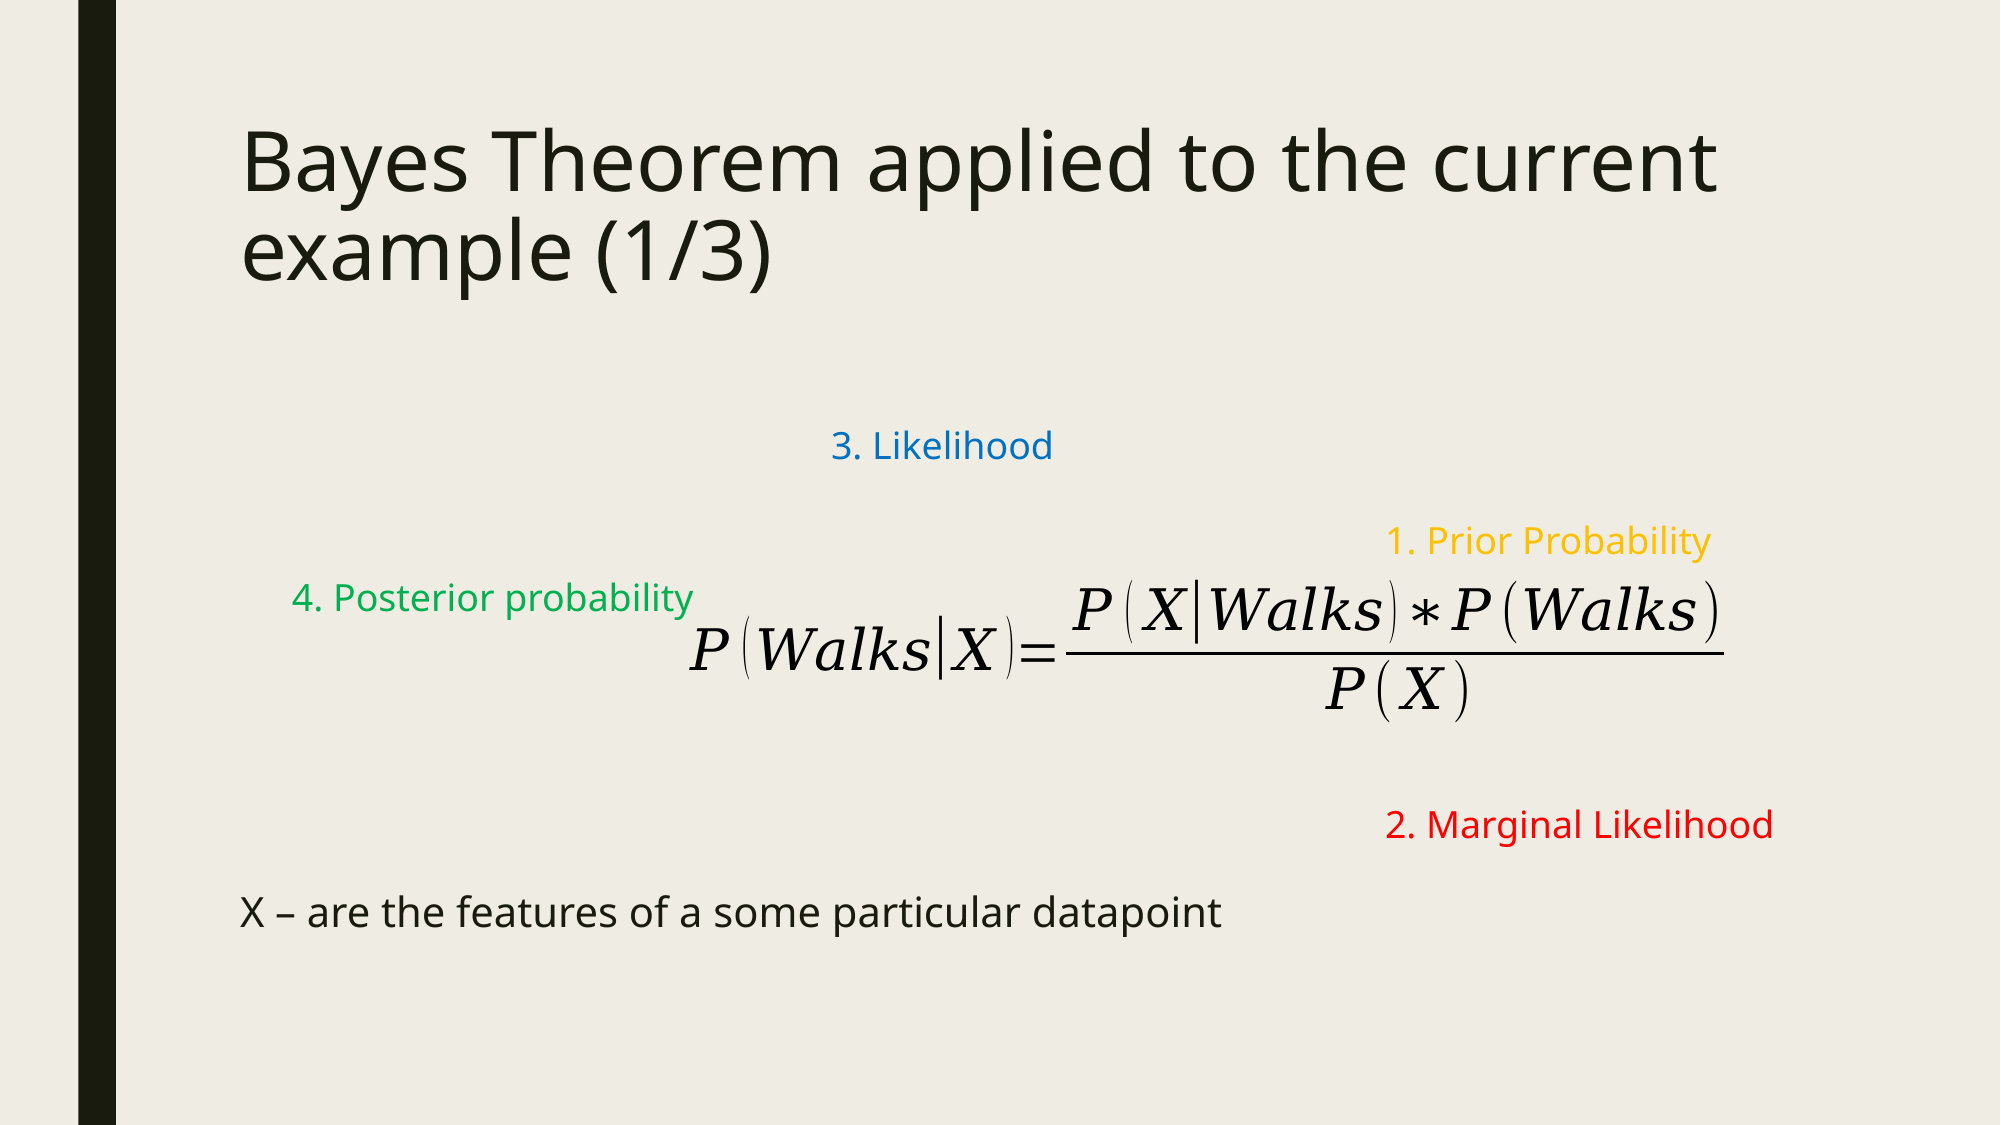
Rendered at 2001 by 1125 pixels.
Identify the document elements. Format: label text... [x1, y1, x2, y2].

title Bayes Theorem applied to the current example (1/3) [225, 112, 1800, 306]
text_box 3. Likelihood [816, 414, 1070, 474]
text_box 1. Prior Probability [1370, 509, 1727, 570]
list X – are the features of a some particular datapoint [225, 375, 1800, 963]
text_box 2. Marginal Likelihood [1370, 793, 1790, 854]
text_box 4. Posterior probability [277, 566, 709, 627]
